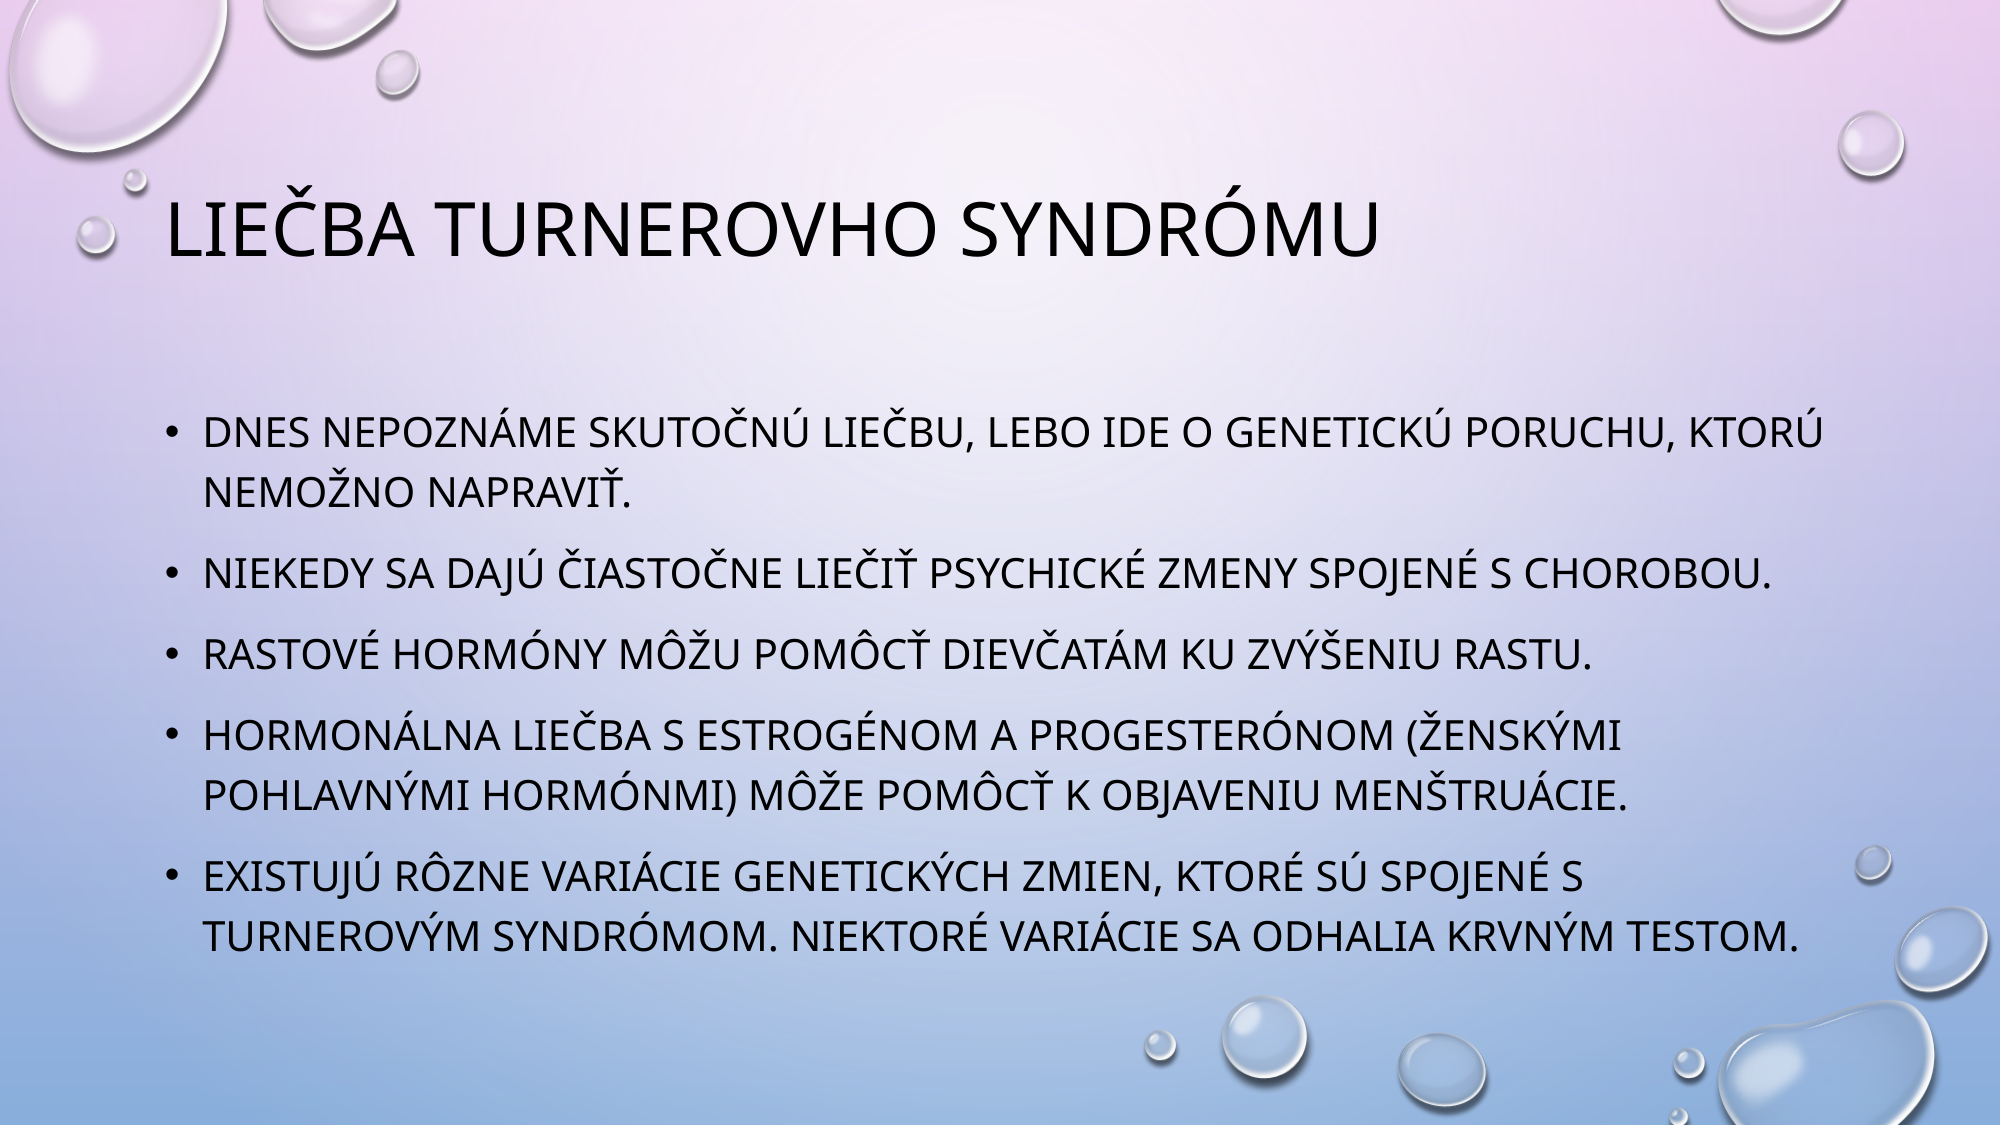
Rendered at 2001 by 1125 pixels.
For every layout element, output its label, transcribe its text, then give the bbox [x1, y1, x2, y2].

picture [0, 0, 2000, 1125]
title Liečba Turnerovho syndrómu [149, 101, 1851, 364]
list Dnes nepoznáme skutočnú liečbu, lebo ide o genetickú poruchu, ktorú nemožno napraviť. Niekedy sa dajú čiastočne liečiť psychické zmeny spojené s chorobou. Rastové hormóny môžu pomôcť dievčatám ku zvýšeniu rastu. Hormonálna liečba s estrogénom a progesterónom (ženskými pohlavnými hormónmi) môže pomôcť k objaveniu menštruácie. Existujú rôzne variácie genetických zmien, ktoré sú spojené s Turnerovým syndrómom. Niektoré variácie sa odhalia krvným testom. [149, 388, 1864, 1011]
